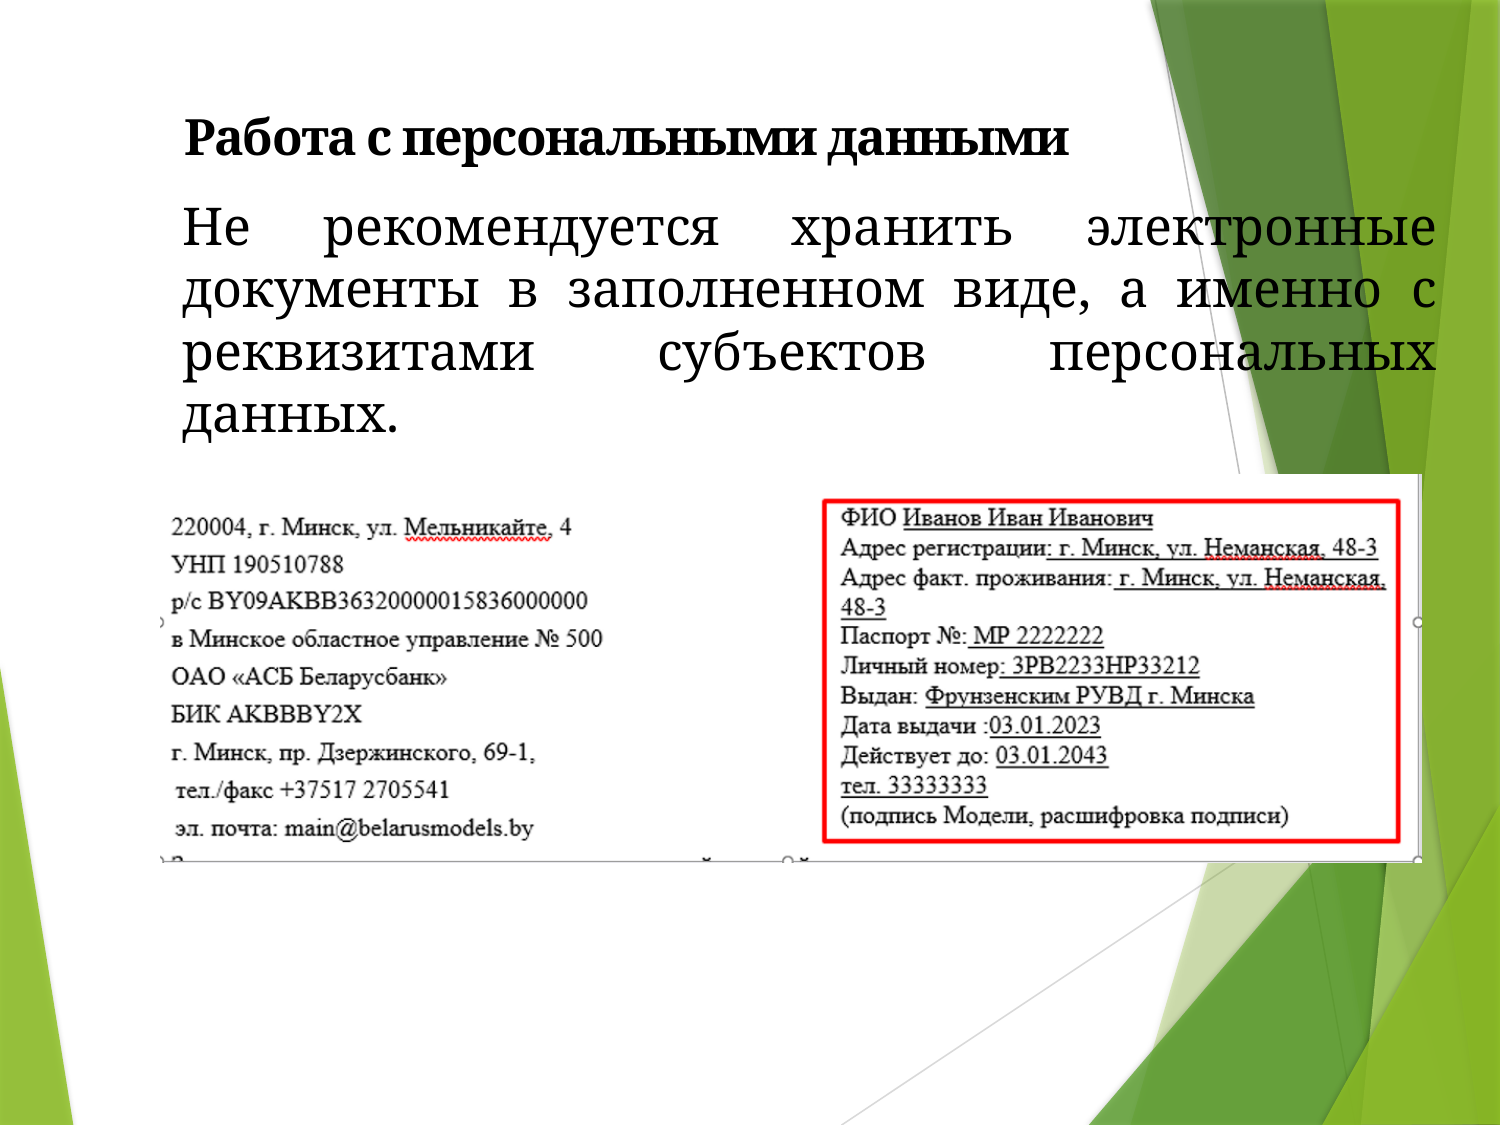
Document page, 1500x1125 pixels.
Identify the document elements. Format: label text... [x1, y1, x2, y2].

text_box [182, 304, 1447, 367]
text_box Не рекомендуется хранить электронные документы в заполненном виде, а именно с реквизитами субъектов персональных данных. [182, 367, 1438, 444]
picture [160, 474, 1423, 863]
text_box Работа с персональными данными [182, 103, 1425, 166]
text_box Не рекомендуется хранить электронные документы в заполненном виде, а именно с реквизитами субъектов персональных данных. [182, 191, 1438, 304]
